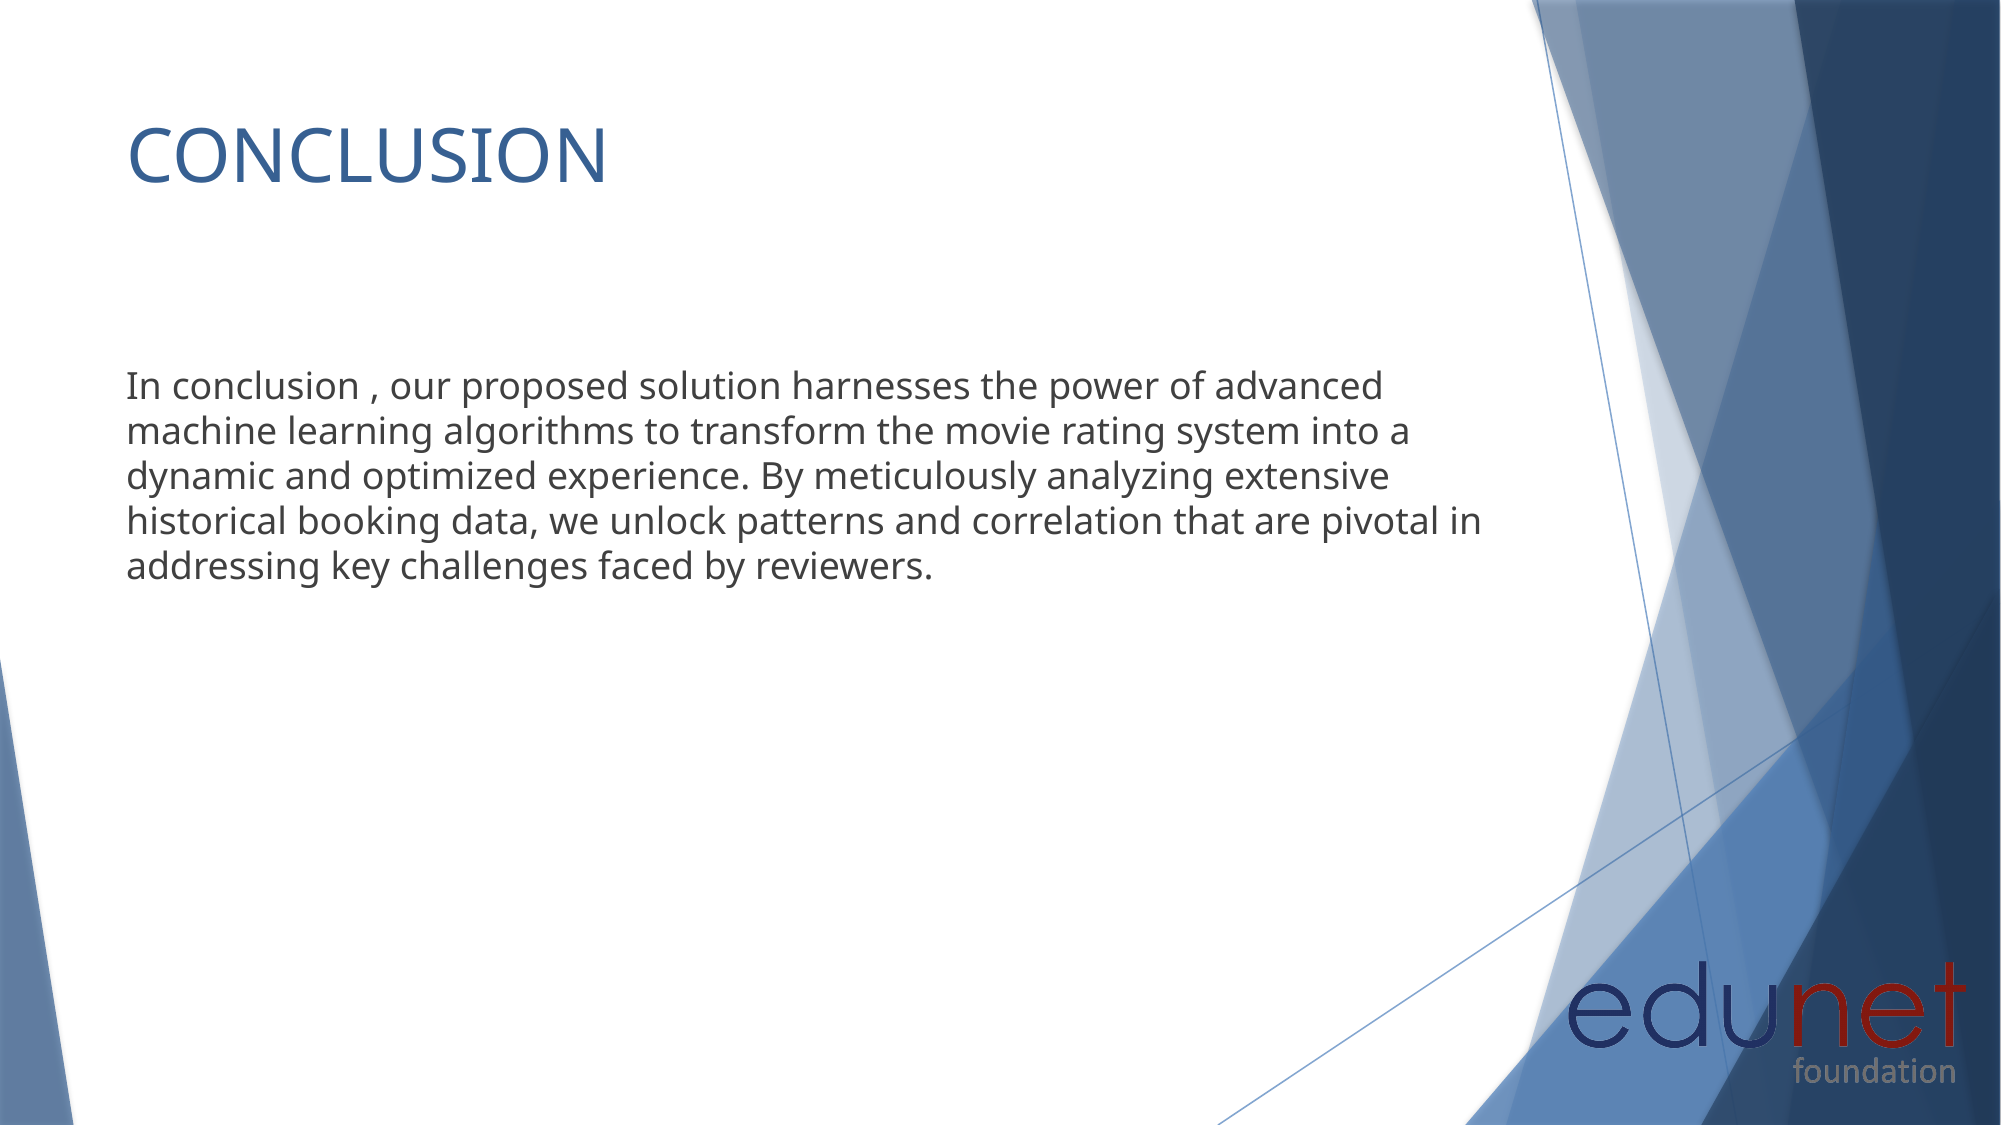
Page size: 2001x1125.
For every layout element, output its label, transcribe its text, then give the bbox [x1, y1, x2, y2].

title CONCLUSION [111, 99, 1522, 317]
list In conclusion , our proposed solution harnesses the power of advanced machine learning algorithms to transform the movie rating system into a dynamic and optimized experience. By meticulously analyzing extensive historical booking data, we unlock patterns and correlation that are pivotal in addressing key challenges faced by reviewers. [111, 354, 1522, 992]
picture [1559, 956, 1971, 1091]
